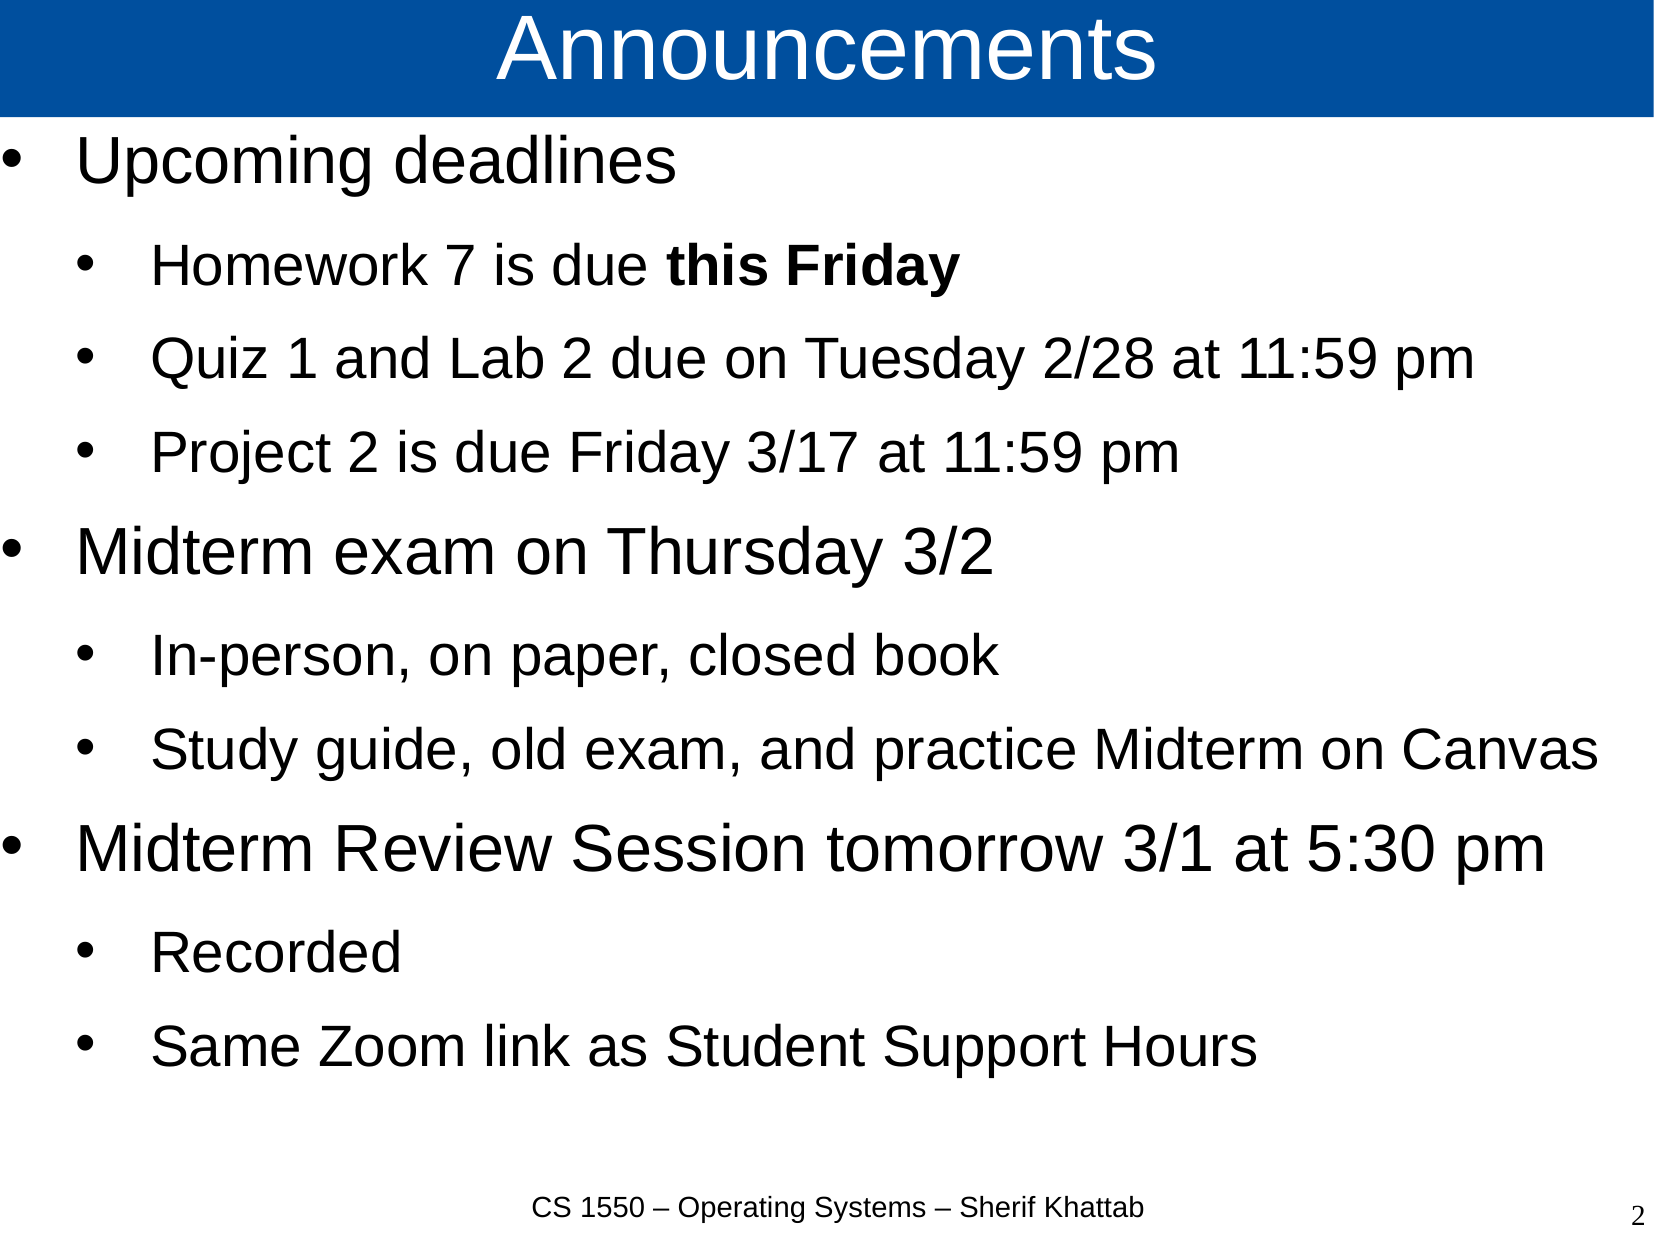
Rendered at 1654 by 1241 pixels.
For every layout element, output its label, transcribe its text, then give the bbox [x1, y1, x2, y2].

title Announcements [0, 0, 1654, 117]
slide_number 2 [1265, 1198, 1647, 1241]
list Upcoming deadlines Homework 7 is due this Friday Quiz 1 and Lab 2 due on Tuesday 2/28 at 11:59 pm Project 2 is due Friday 3/17 at 11:59 pm Midterm exam on Thursday 3/2 In-person, on paper, closed book Study guide, old exam, and practice Midterm on Canvas Midterm Review Session tomorrow 3/1 at 5:30 pm Recorded Same Zoom link as Student Support Hours [0, 117, 1654, 1195]
footer CS 1550 – Operating Systems – Sherif Khattab [460, 1190, 1217, 1241]
